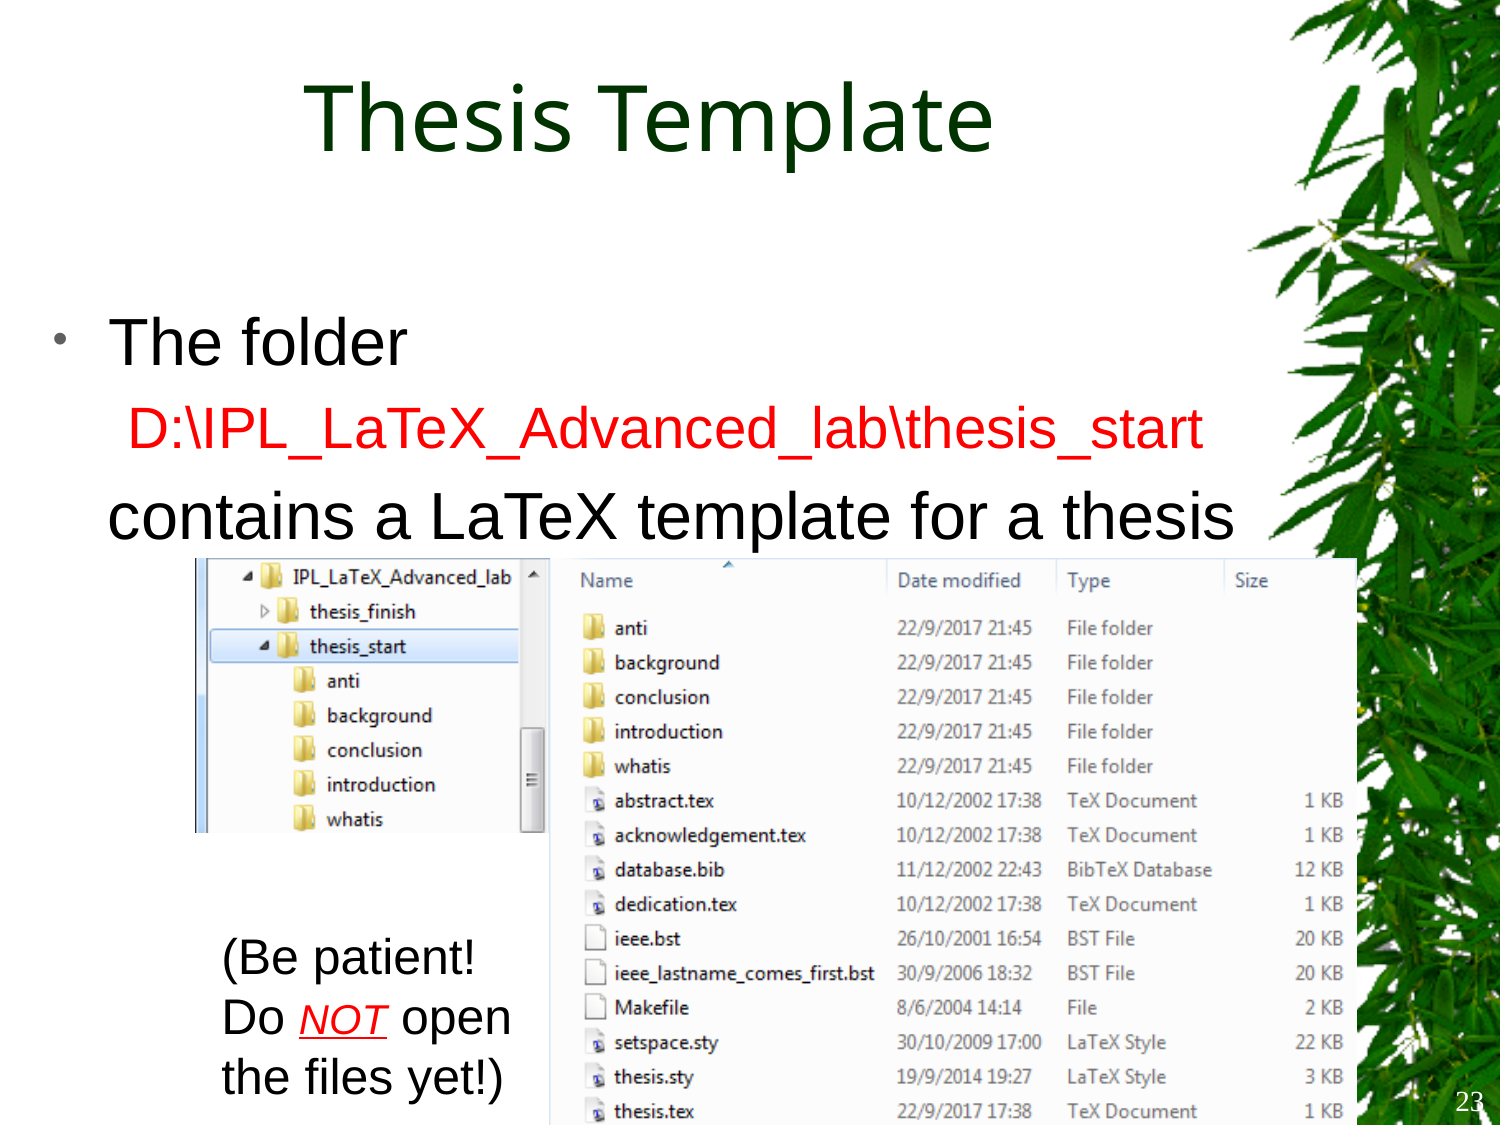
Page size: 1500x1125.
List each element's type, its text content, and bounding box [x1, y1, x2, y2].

text_box (Be patient! Do NOT open the files yet!) [206, 916, 543, 1112]
picture [195, 0, 1500, 1125]
title Thesis Template [37, 52, 1263, 179]
list The folder D:\IPL_LaTeX_Advanced_lab\thesis_start contains a LaTeX template for a thesis [37, 290, 1275, 966]
slide_number 23 [1361, 1050, 1500, 1125]
